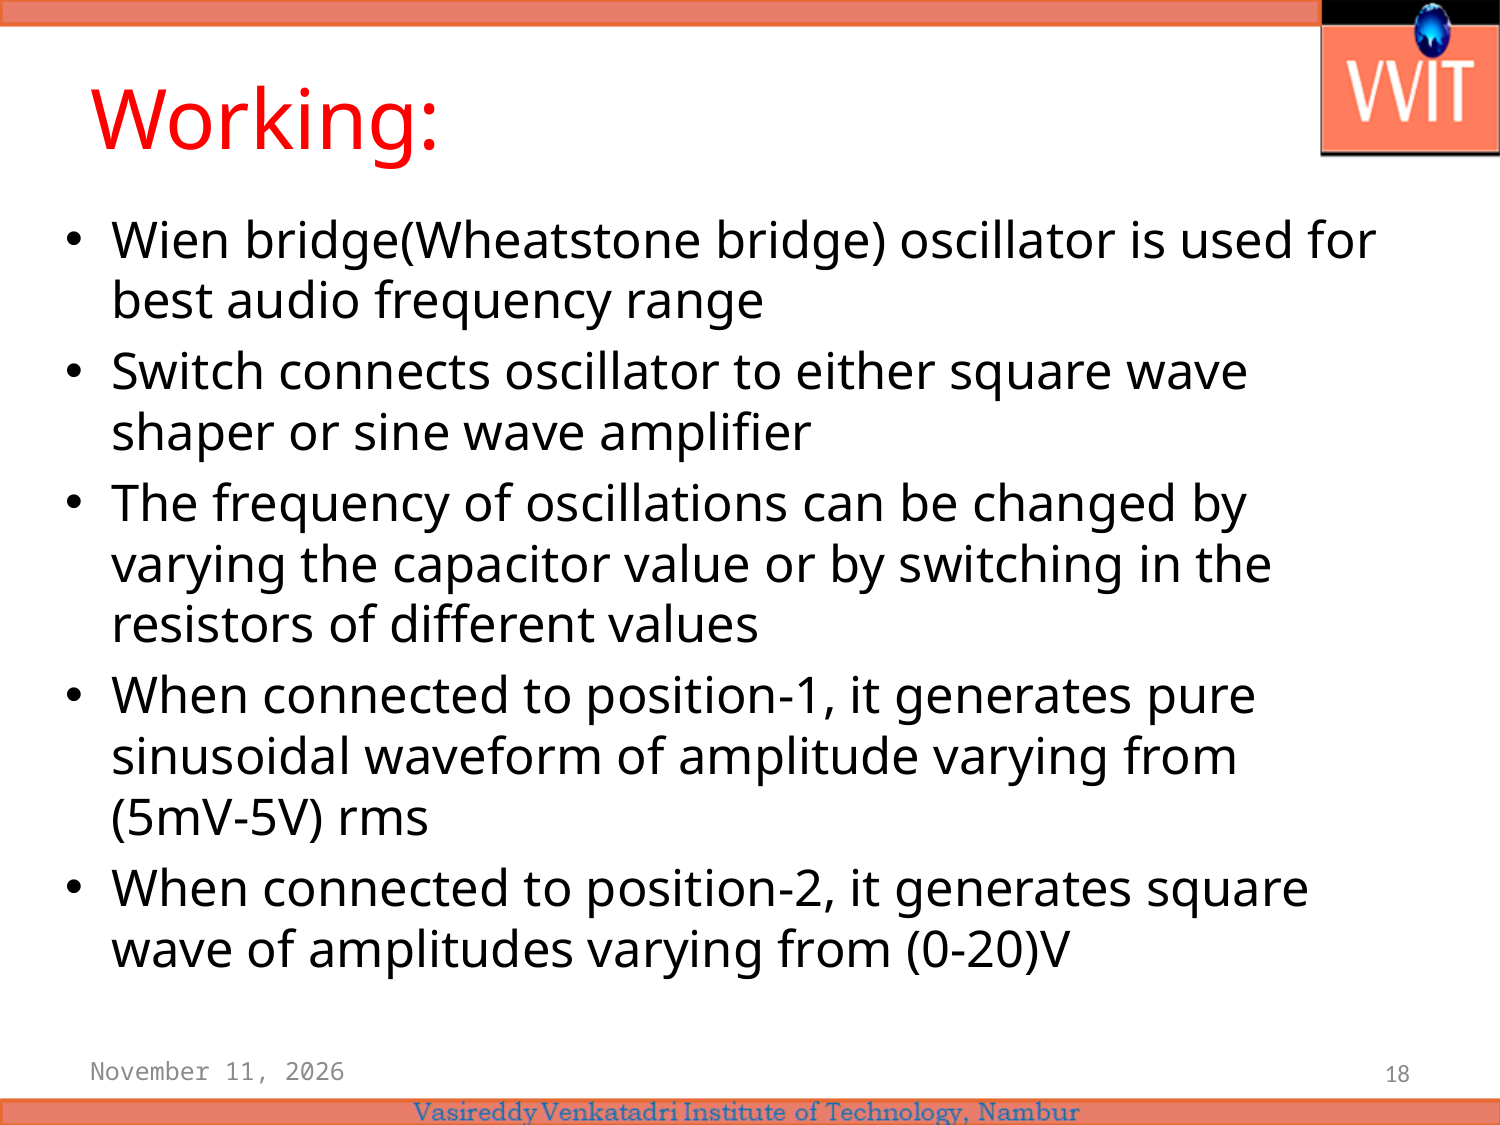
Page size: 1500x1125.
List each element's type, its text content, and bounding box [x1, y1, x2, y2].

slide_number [75, 1042, 425, 1103]
slide_number 18 [1074, 1042, 1425, 1103]
picture [0, 0, 1500, 1125]
title Working: [75, 45, 1425, 188]
list Wien bridge(Wheatstone bridge) oscillator is used for best audio frequency range Switch connects oscillator to either square wave shaper or sine wave amplifier The frequency of oscillations can be changed by varying the capacitor value or by switching in the resistors of different values When connected to position-1, it generates pure sinusoidal waveform of amplitude varying from (5mV-5V) rms When connected to position-2, it generates square wave of amplitudes varying from (0-20)V [50, 200, 1400, 1000]
